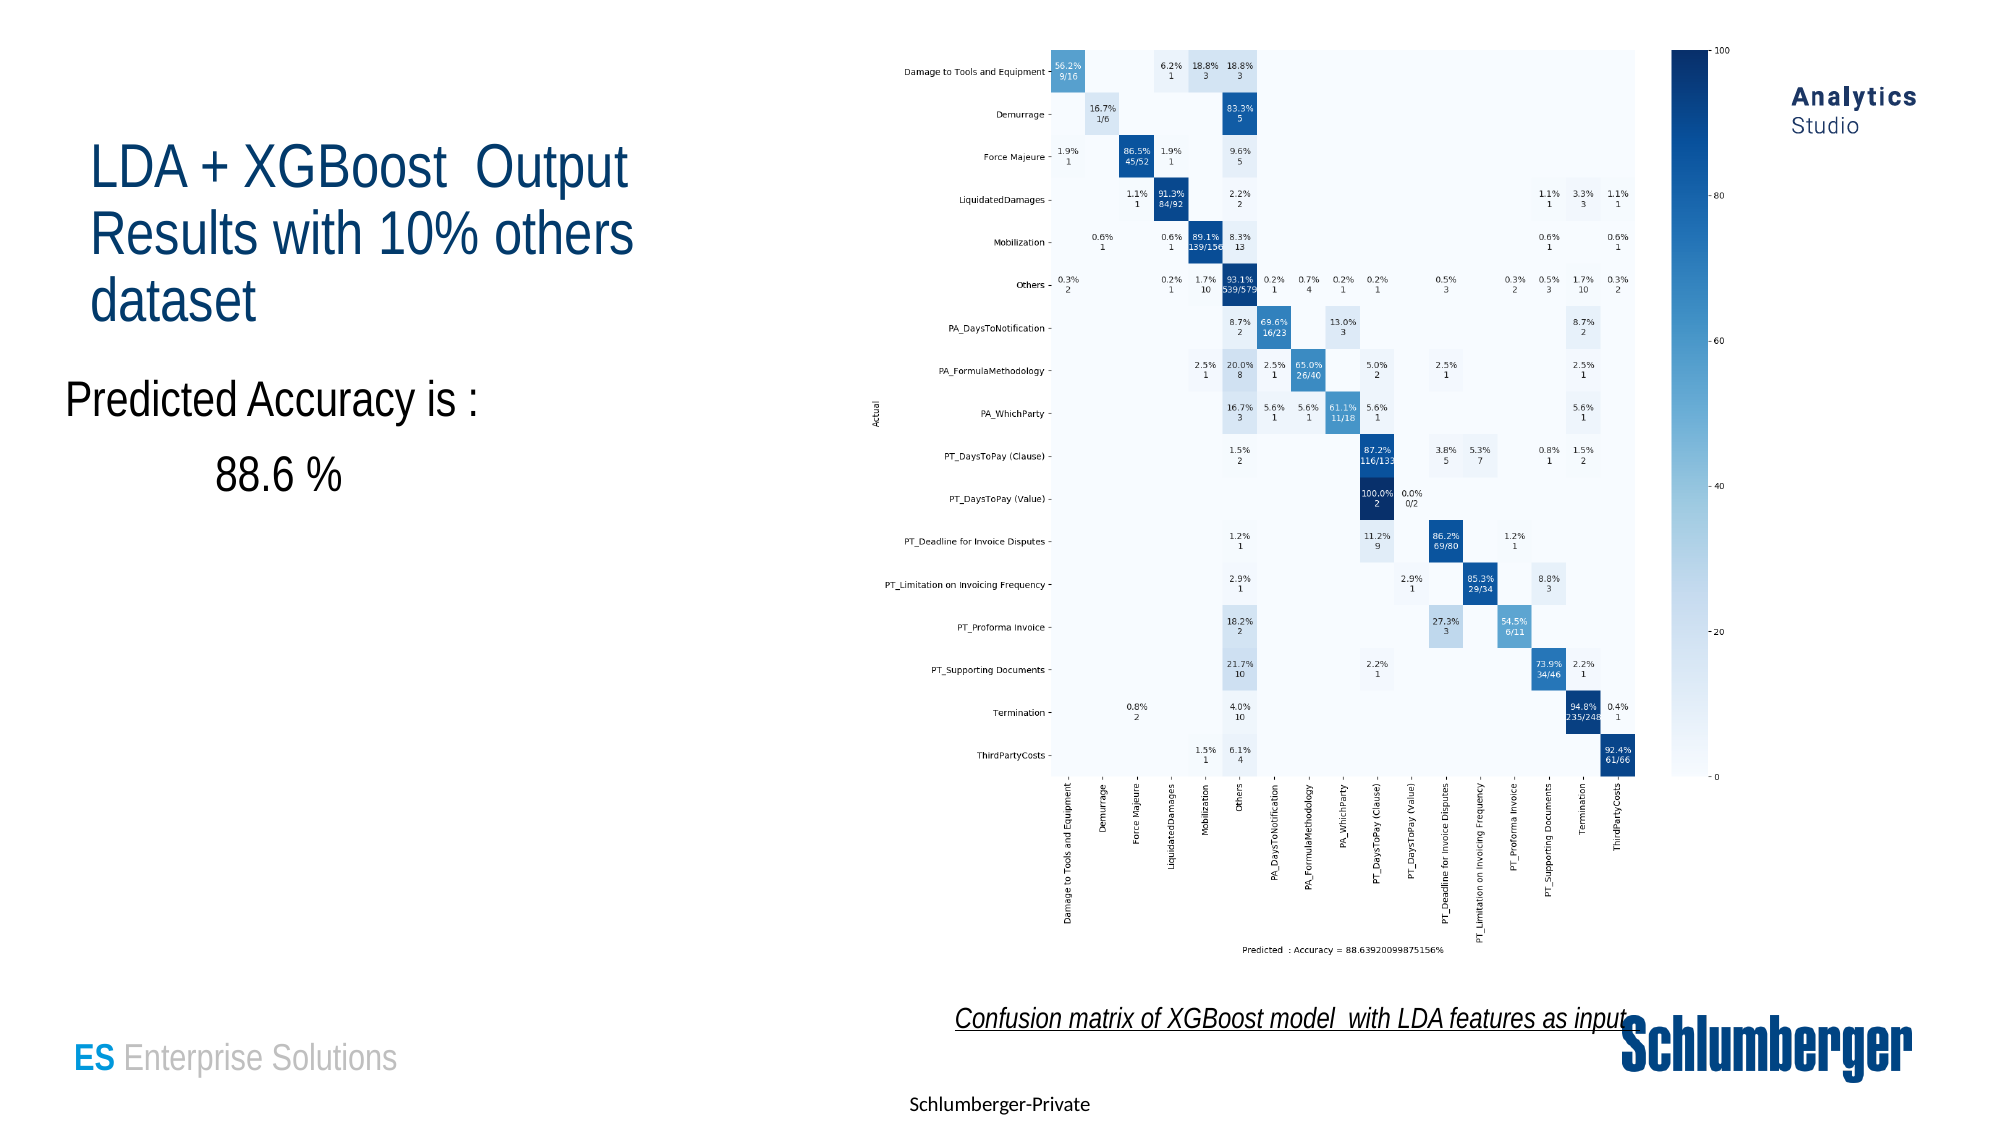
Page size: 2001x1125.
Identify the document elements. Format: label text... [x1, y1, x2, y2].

text_box Predicted Accuracy is : 88.6 % [49, 365, 753, 759]
picture [1622, 1015, 1912, 1083]
text_box [688, 998, 1226, 1125]
picture [863, 37, 1925, 964]
list Confusion matrix of XGBoost model with LDA features as input [785, 995, 1810, 1049]
title LDA + XGBoost Output Results with 10% others dataset [75, 125, 821, 343]
